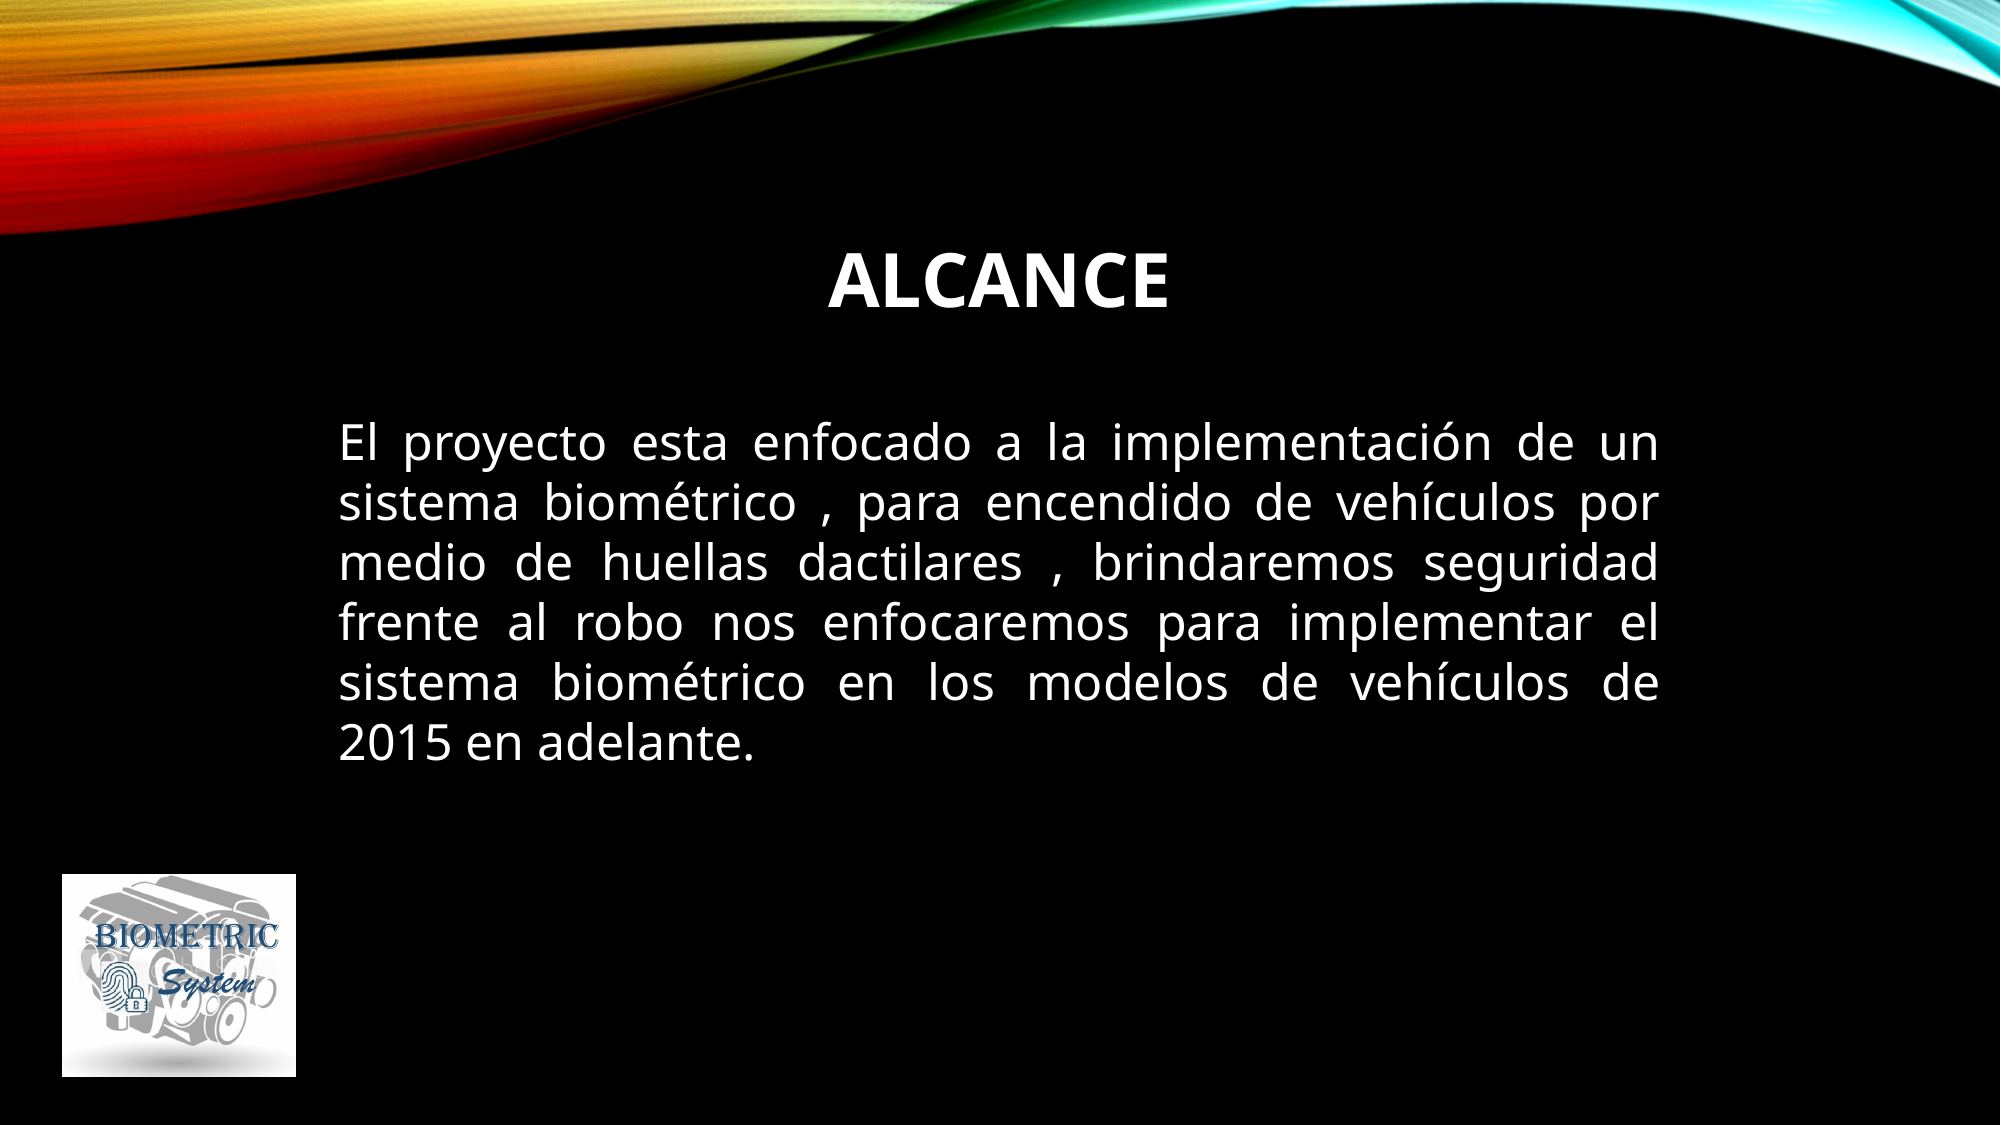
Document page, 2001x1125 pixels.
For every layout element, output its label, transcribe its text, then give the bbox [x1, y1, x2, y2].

text_box El proyecto esta enfocado a la implementación de un sistema biométrico , para encendido de vehículos por medio de huellas dactilares , brindaremos seguridad frente al robo nos enfocaremos para implementar el sistema biométrico en los modelos de vehículos de 2015 en adelante. [323, 403, 1676, 779]
text_box ALCANCE [813, 225, 1187, 331]
picture [0, 0, 2000, 237]
picture [62, 873, 296, 1077]
